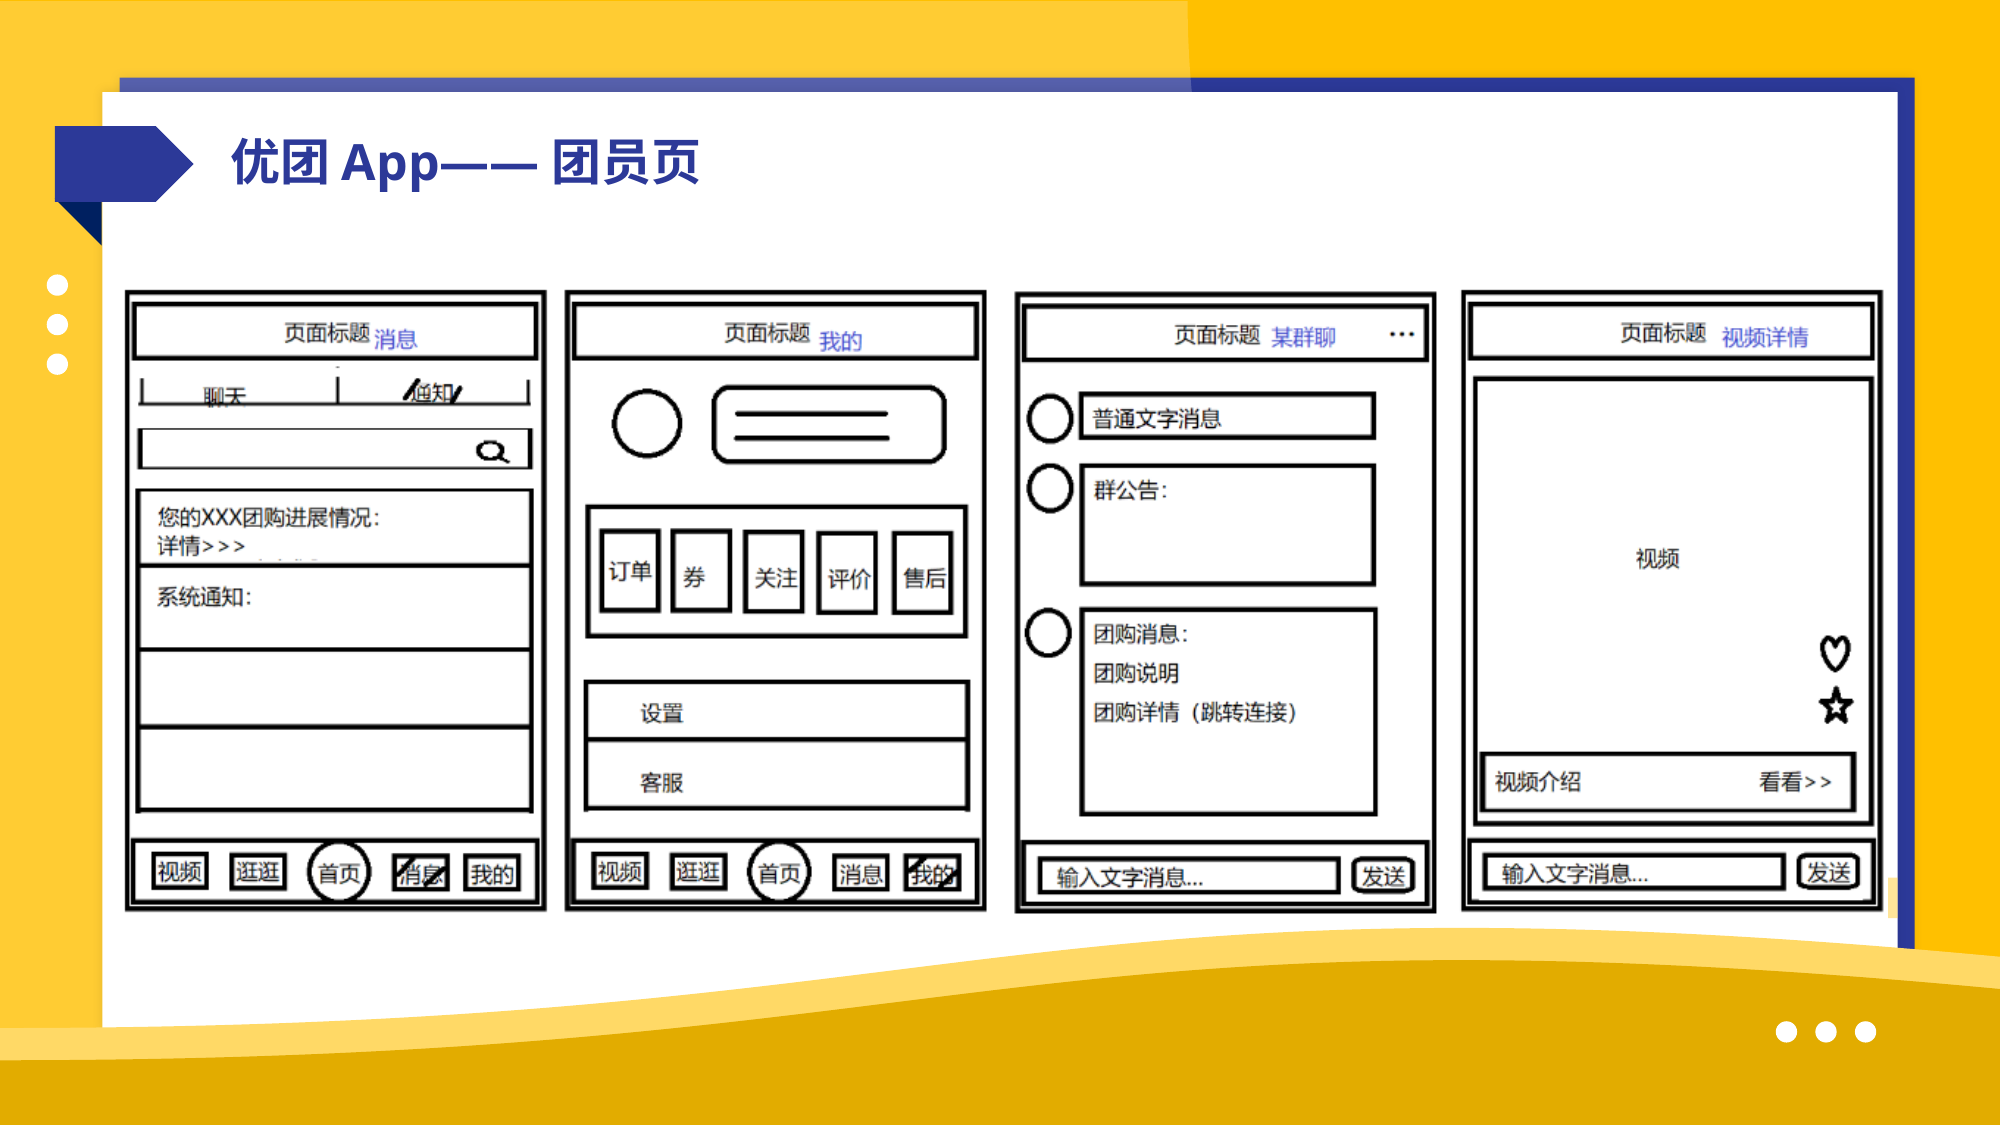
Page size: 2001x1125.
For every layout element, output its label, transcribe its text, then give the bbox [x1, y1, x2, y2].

picture [112, 276, 1888, 924]
text_box 优团App——团员页 [215, 122, 717, 258]
